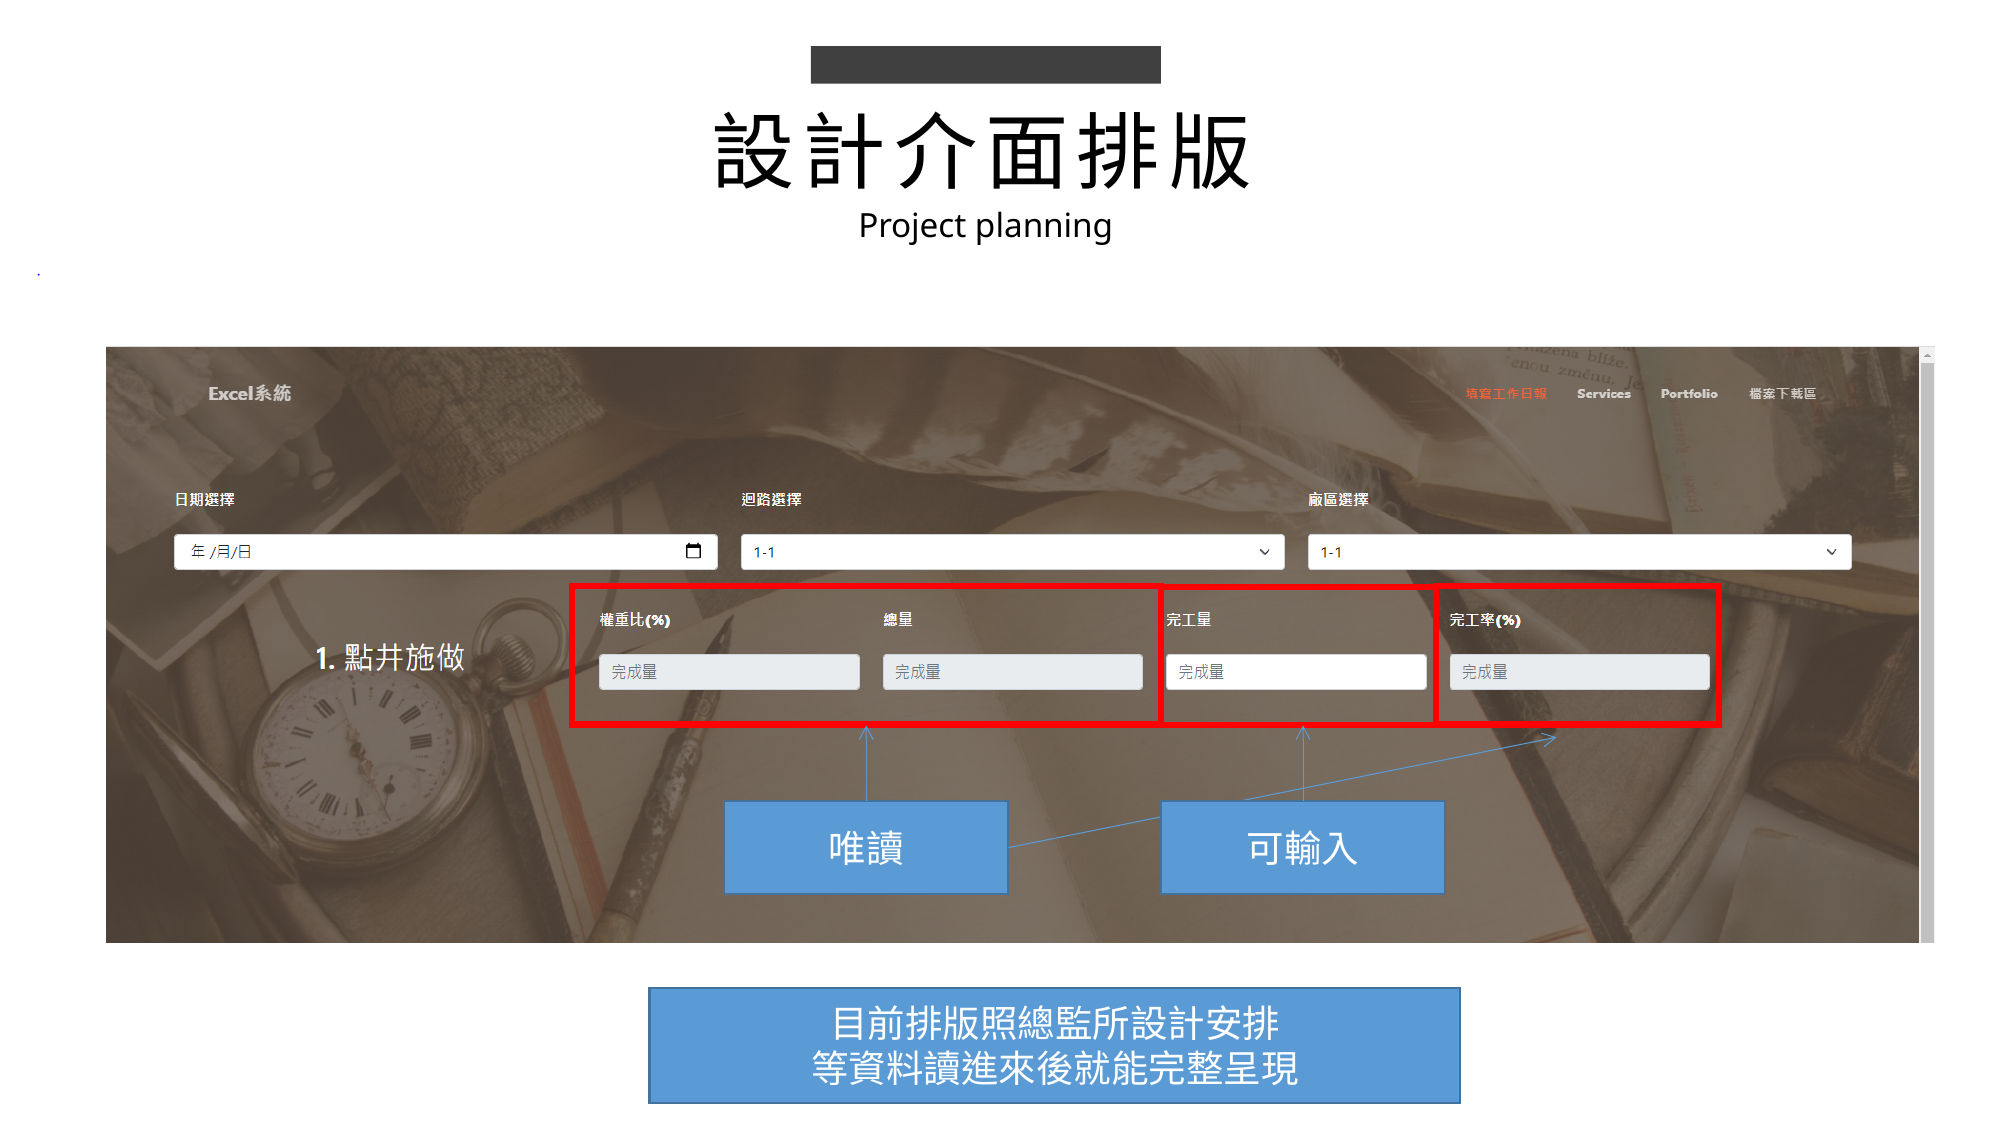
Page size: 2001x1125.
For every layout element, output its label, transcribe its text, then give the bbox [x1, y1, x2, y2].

picture [37, 273, 1935, 943]
text_box 目前排版照總監所設計安排 等資料讀進來後就能完整呈現 [648, 987, 1461, 1104]
text_box [810, 45, 1162, 85]
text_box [1008, 737, 1557, 848]
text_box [586, 91, 1776, 273]
